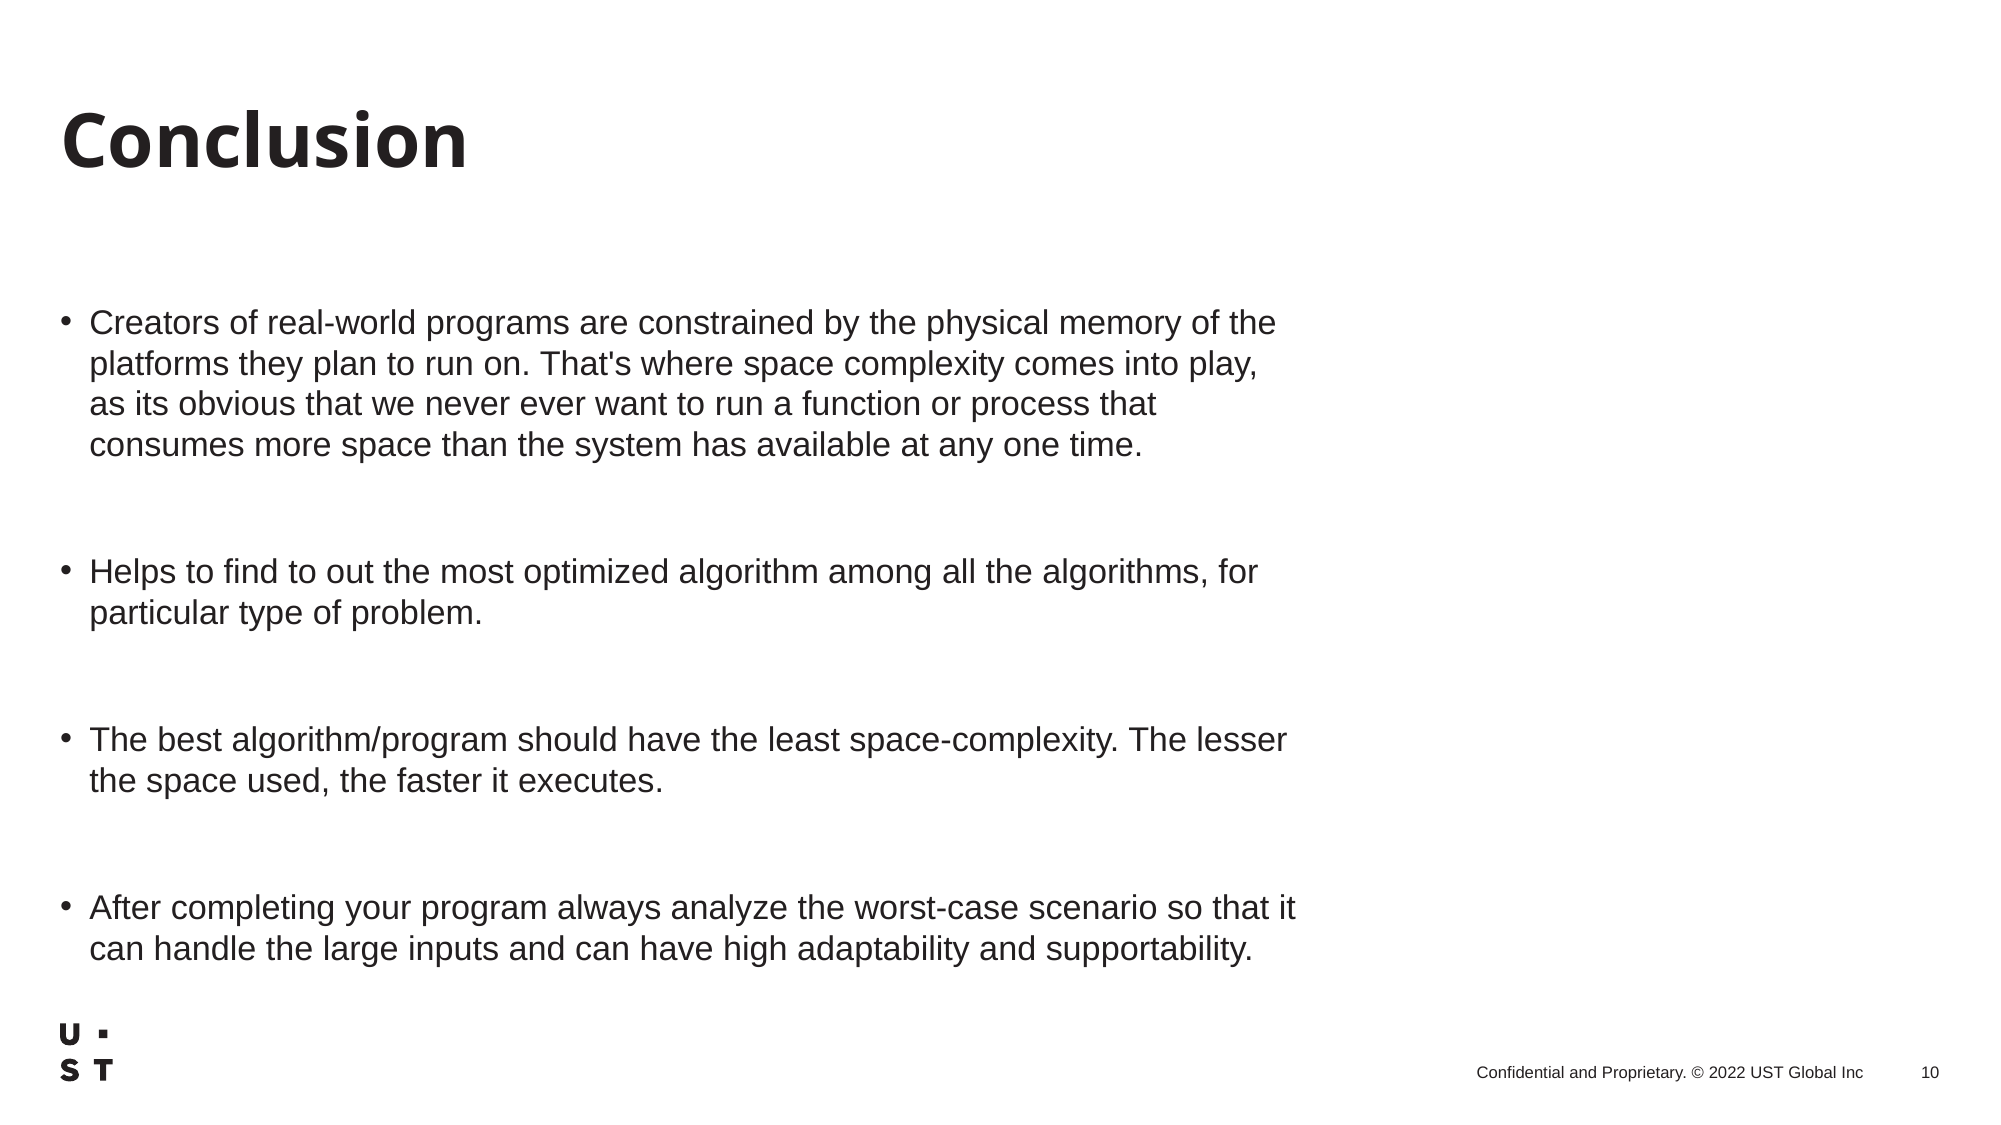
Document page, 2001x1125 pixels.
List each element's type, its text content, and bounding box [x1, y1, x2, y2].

title Conclusion [60, 103, 1940, 254]
list Creators of real-world programs are constrained by the physical memory of the platforms they plan to run on. That's where space complexity comes into play, as its obvious that we never ever want to run a function or process that consumes more space than the system has available at any one time. Helps to find to out the most optimized algorithm among all the algorithms, for particular type of problem. The best algorithm/program should have the least space-complexity. The lesser the space used, the faster it executes. After completing your program always analyze the worst-case scenario so that it can handle the large inputs and can have high adaptability and supportability. [60, 299, 1296, 998]
